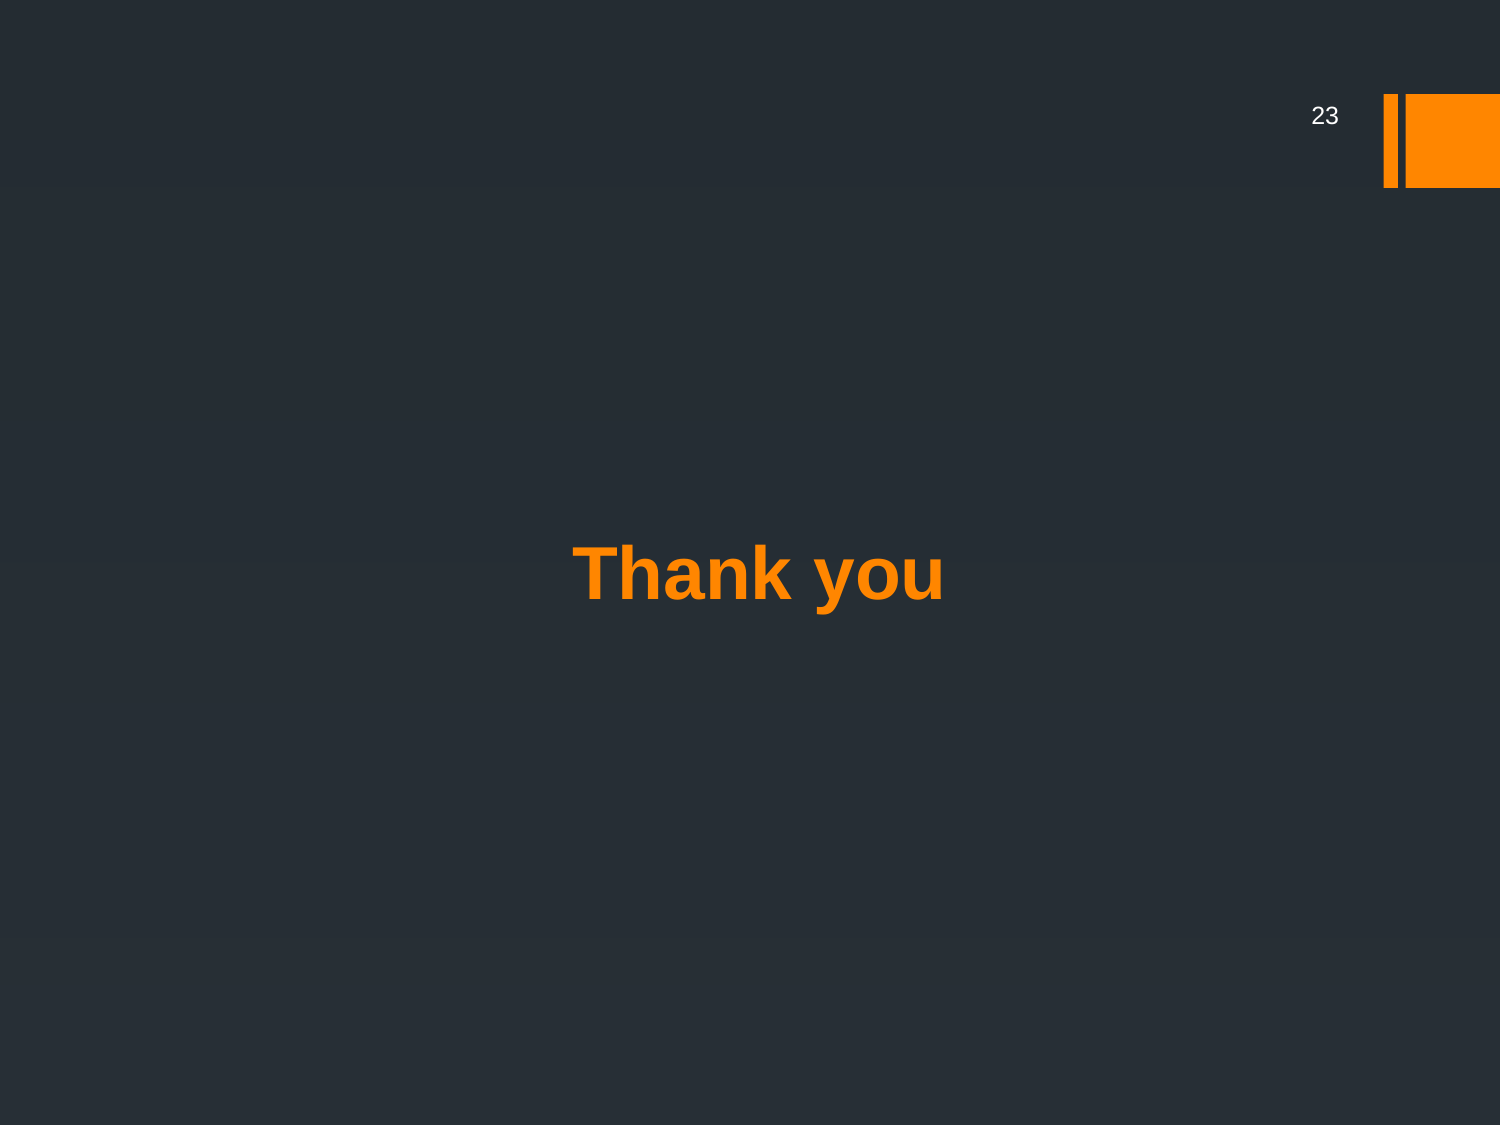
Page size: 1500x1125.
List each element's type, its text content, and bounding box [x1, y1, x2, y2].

title Thank you [159, 432, 1360, 622]
slide_number 23 [1199, 90, 1355, 140]
